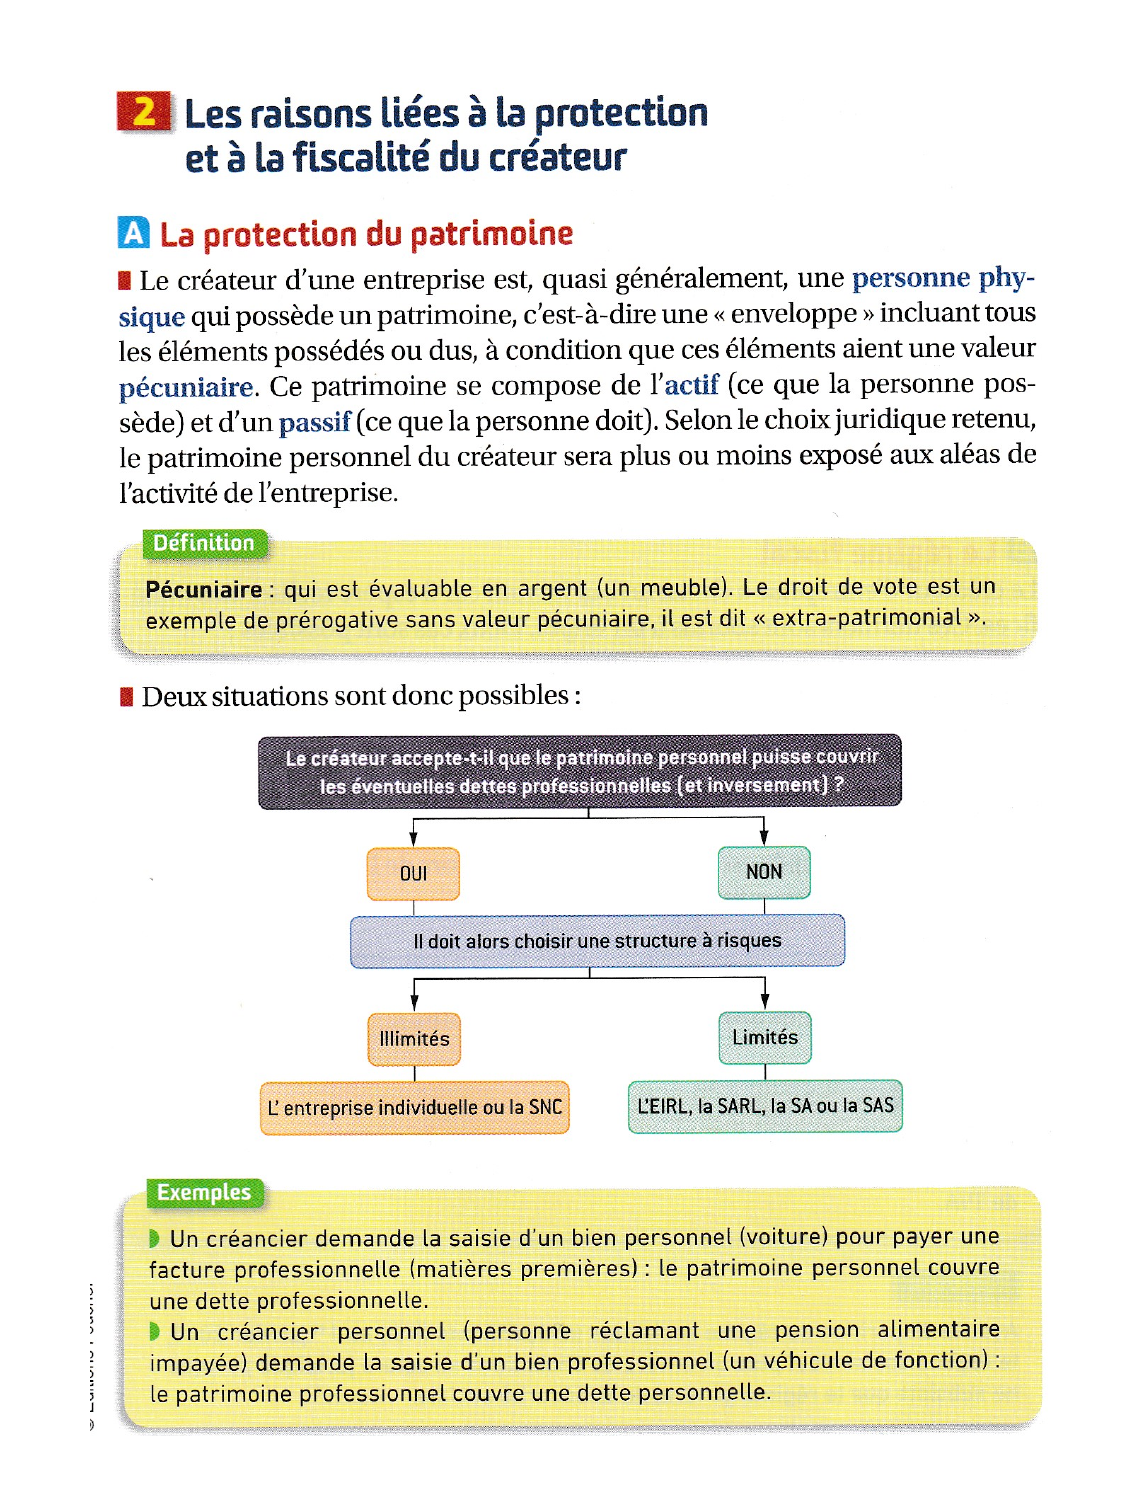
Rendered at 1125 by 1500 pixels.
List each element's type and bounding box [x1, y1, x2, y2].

picture [89, 64, 1060, 1436]
